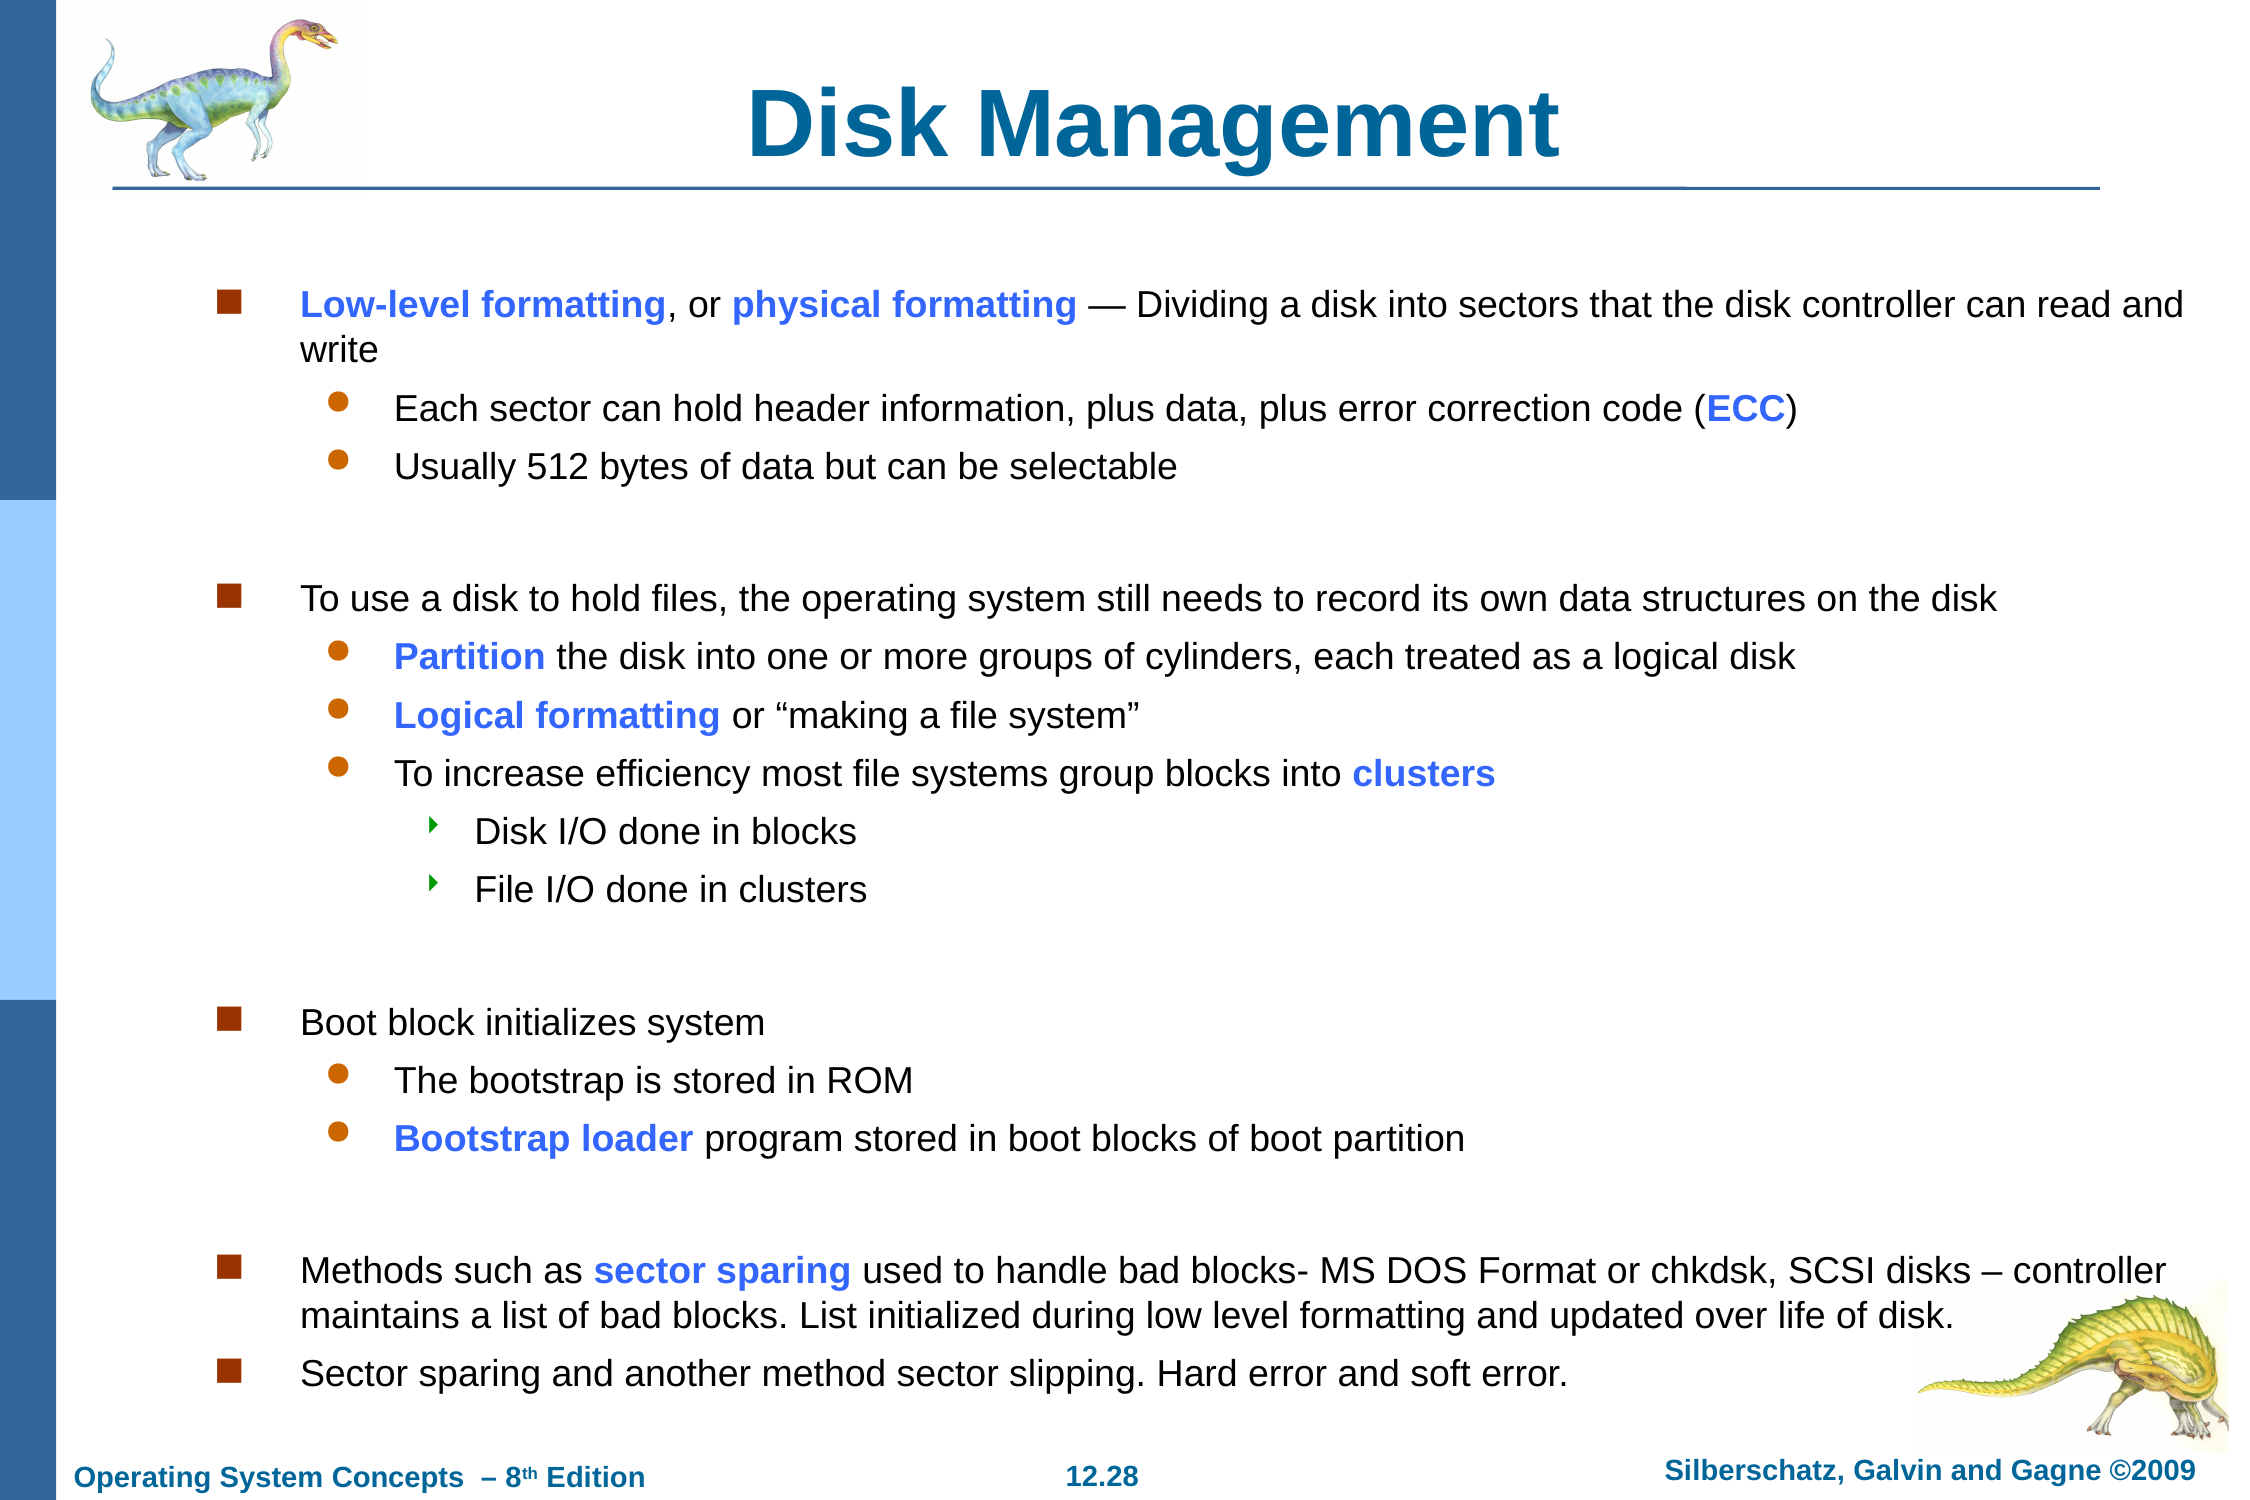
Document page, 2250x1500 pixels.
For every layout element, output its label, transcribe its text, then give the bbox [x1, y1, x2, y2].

title Disk Management [169, 60, 2138, 187]
picture [1913, 1279, 2229, 1453]
list Low-level formatting, or physical formatting — Dividing a disk into sectors that the disk controller can read and write Each sector can hold header information, plus data, plus error correction code (ECC) Usually 512 bytes of data but can be selectable To use a disk to hold files, the operating system still needs to record its own data structures on the disk Partition the disk into one or more groups of cylinders, each treated as a logical disk Logical formatting or “making a file system” To increase efficiency most file systems group blocks into clusters Disk I/O done in blocks File I/O done in clusters Boot block initializes system The bootstrap is stored in ROM Bootstrap loader program stored in boot blocks of boot partition Methods such as sector sparing used to handle bad blocks- MS DOS Format or chkdsk, SCSI disks – controller maintains a list of bad blocks. List initialized during low level formatting and updated over life of disk. Sector sparing and another method sector slipping. Hard error and soft error. [198, 269, 2224, 1435]
picture [70, 0, 365, 199]
